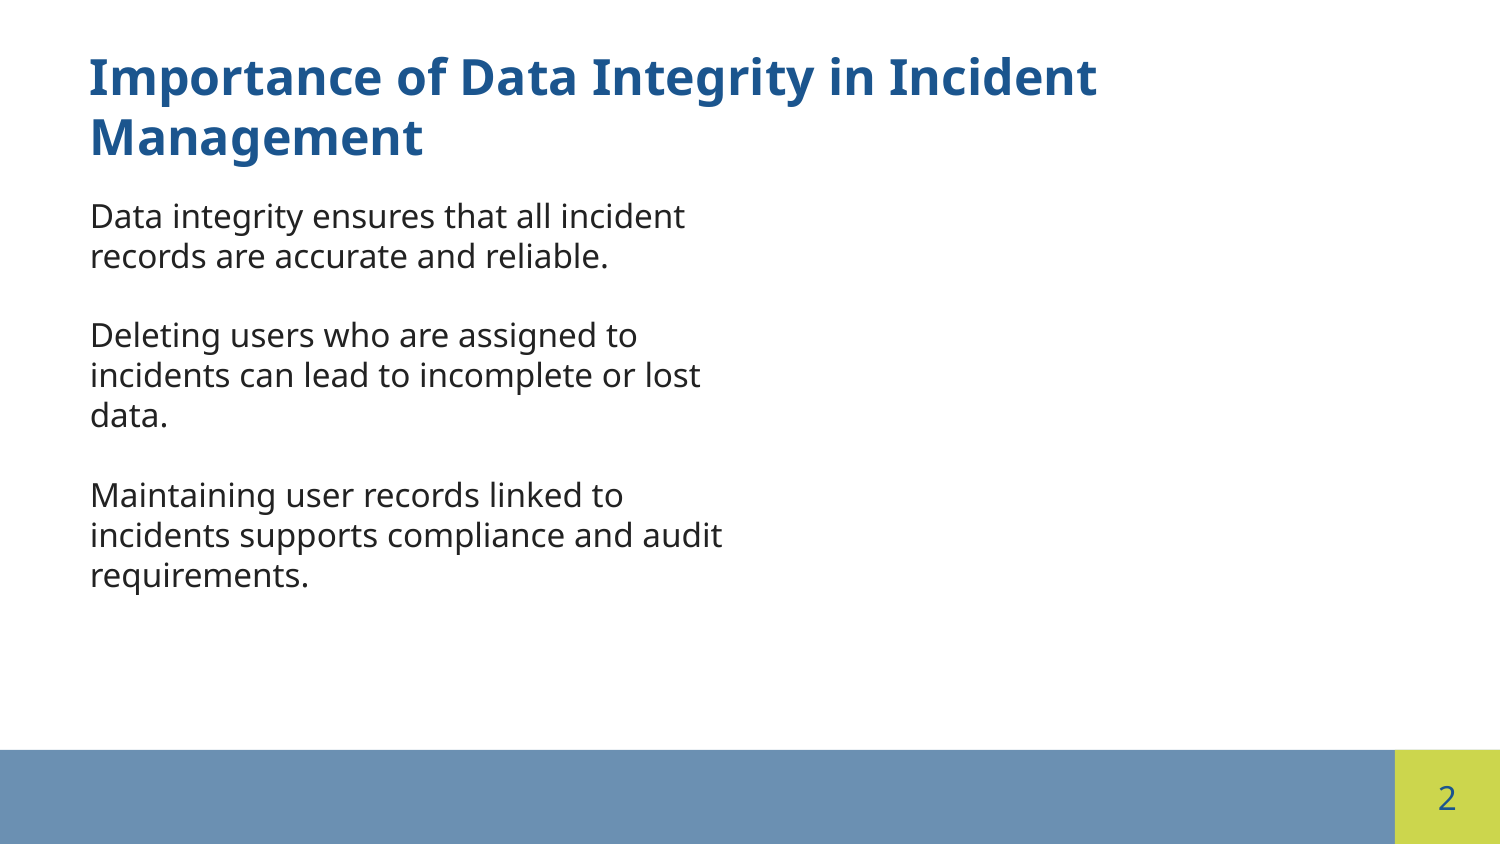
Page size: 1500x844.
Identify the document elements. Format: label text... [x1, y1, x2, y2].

text_box [0, 749, 1394, 844]
text_box 2 [1394, 749, 1500, 844]
text_box Importance of Data Integrity in Incident Management [74, 37, 1425, 173]
text_box Data integrity ensures that all incident records are accurate and reliable. Deleting users who are assigned to incidents can lead to incomplete or lost data. Maintaining user records linked to incidents supports compliance and audit requirements. [74, 187, 750, 713]
